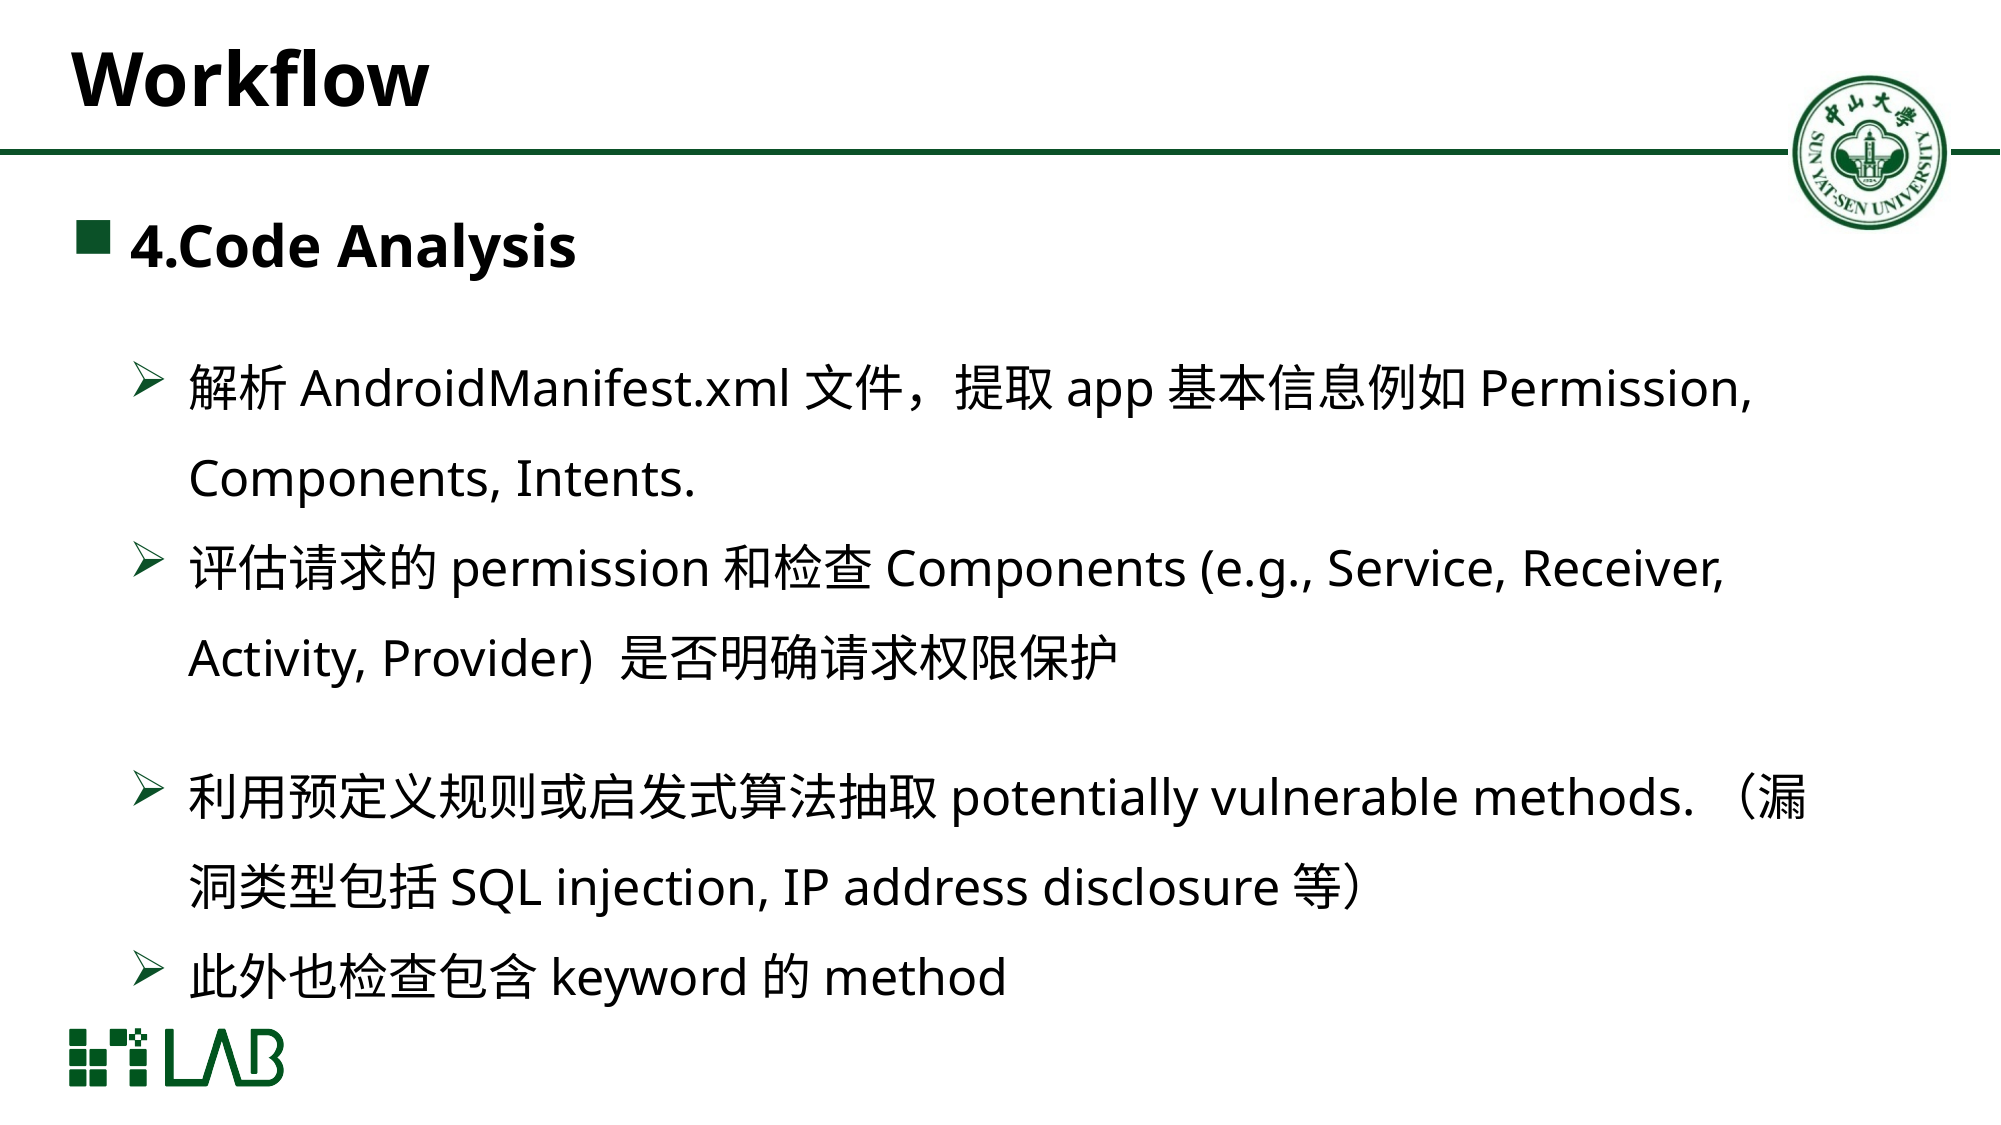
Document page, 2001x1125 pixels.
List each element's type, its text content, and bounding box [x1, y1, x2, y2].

picture [49, 1018, 114, 1100]
list 4.Code Analysis [56, 201, 1895, 288]
title Workflow [56, 0, 1732, 153]
list 解析AndroidManifest.xml文件，提取app基本信息例如Permission, Components, Intents. 评估请求的permission和检查Components (e.g., Service, Receiver, Activity, Provider) 是否明确请求权限保护 [114, 318, 1869, 693]
text_box 利用预定义规则或启发式算法抽取potentially vulnerable methods.（漏洞类型包括SQL injection, IP address disclosure等） 此外也检查包含keyword的method [114, 727, 1869, 1103]
picture [1788, 71, 1951, 234]
